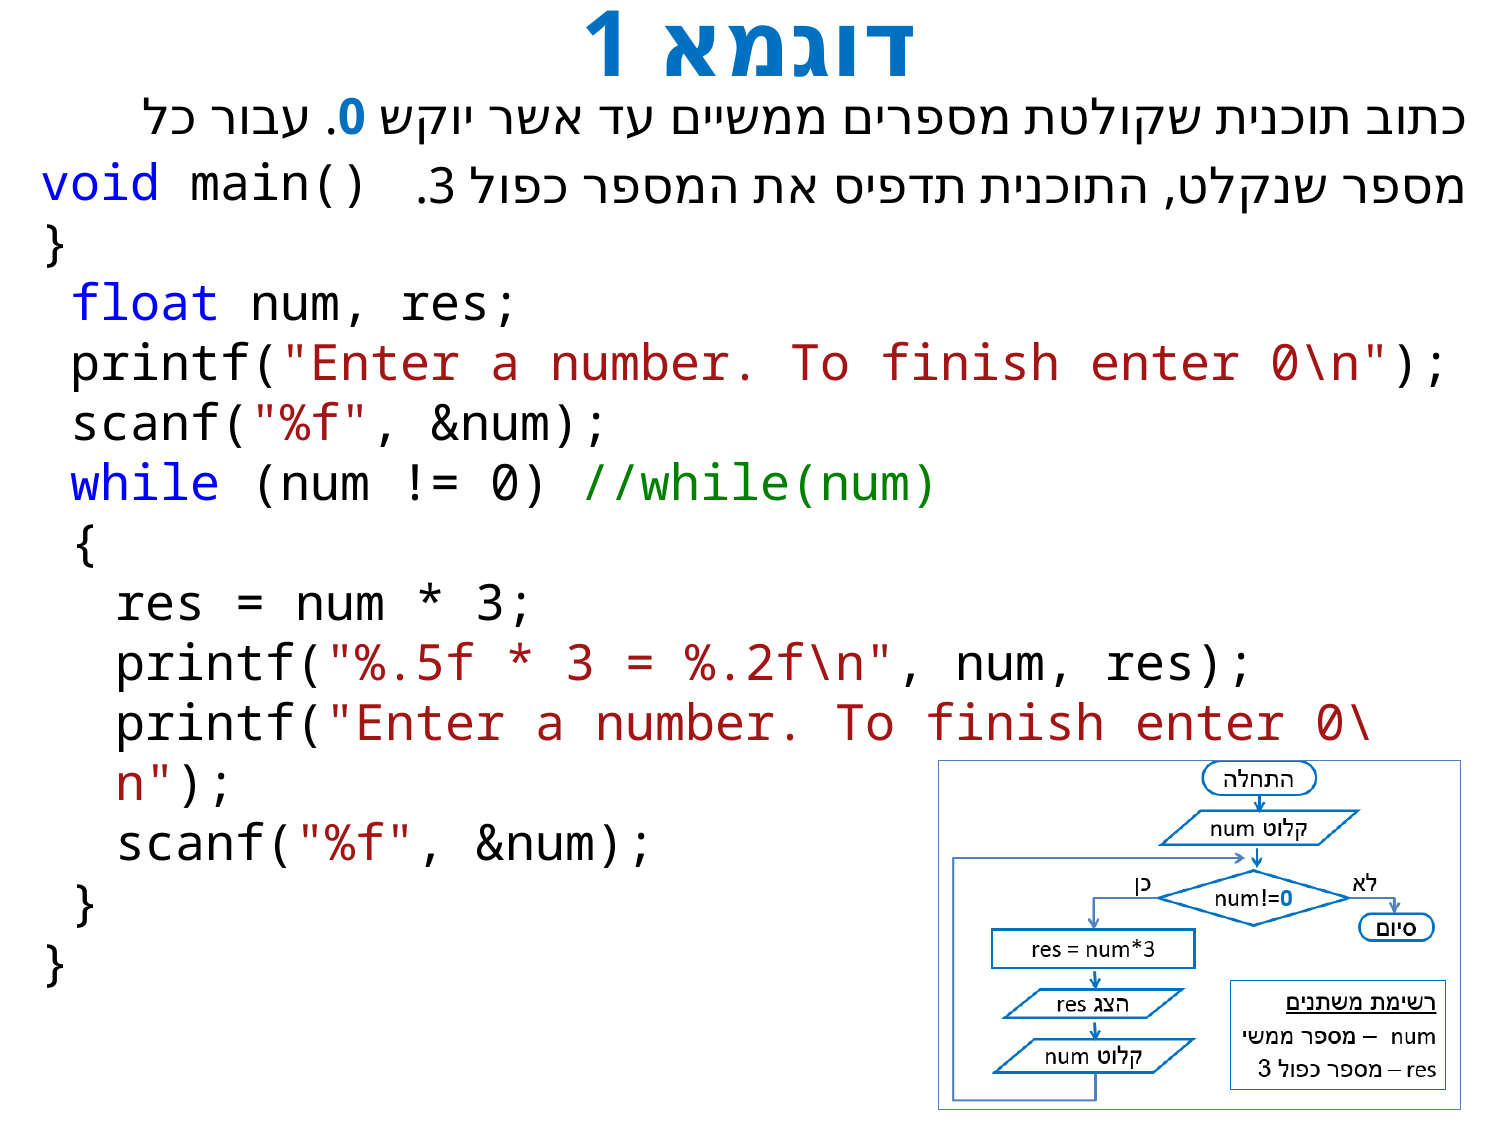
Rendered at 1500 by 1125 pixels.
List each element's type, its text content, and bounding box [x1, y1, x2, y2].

text_box void main() } float num, res; printf("Enter a number. To finish enter 0\n"); scanf("%f", &num); while (num != 0) //while(num) { res = num * 3; printf("%.5f * 3 = %.2f\n", num, res); printf("Enter a number. To finish enter 0\n"); scanf("%f", &num); } } [25, 142, 1491, 998]
title דוגמא 1 [30, 0, 1469, 68]
text_box כתוב תוכנית שקולטת מספרים ממשיים עד אשר יוקש 0. עבור כל מספר שנקלט, התוכנית תדפיס את המספר כפול 3. [17, 68, 1483, 221]
picture [938, 760, 1461, 1111]
